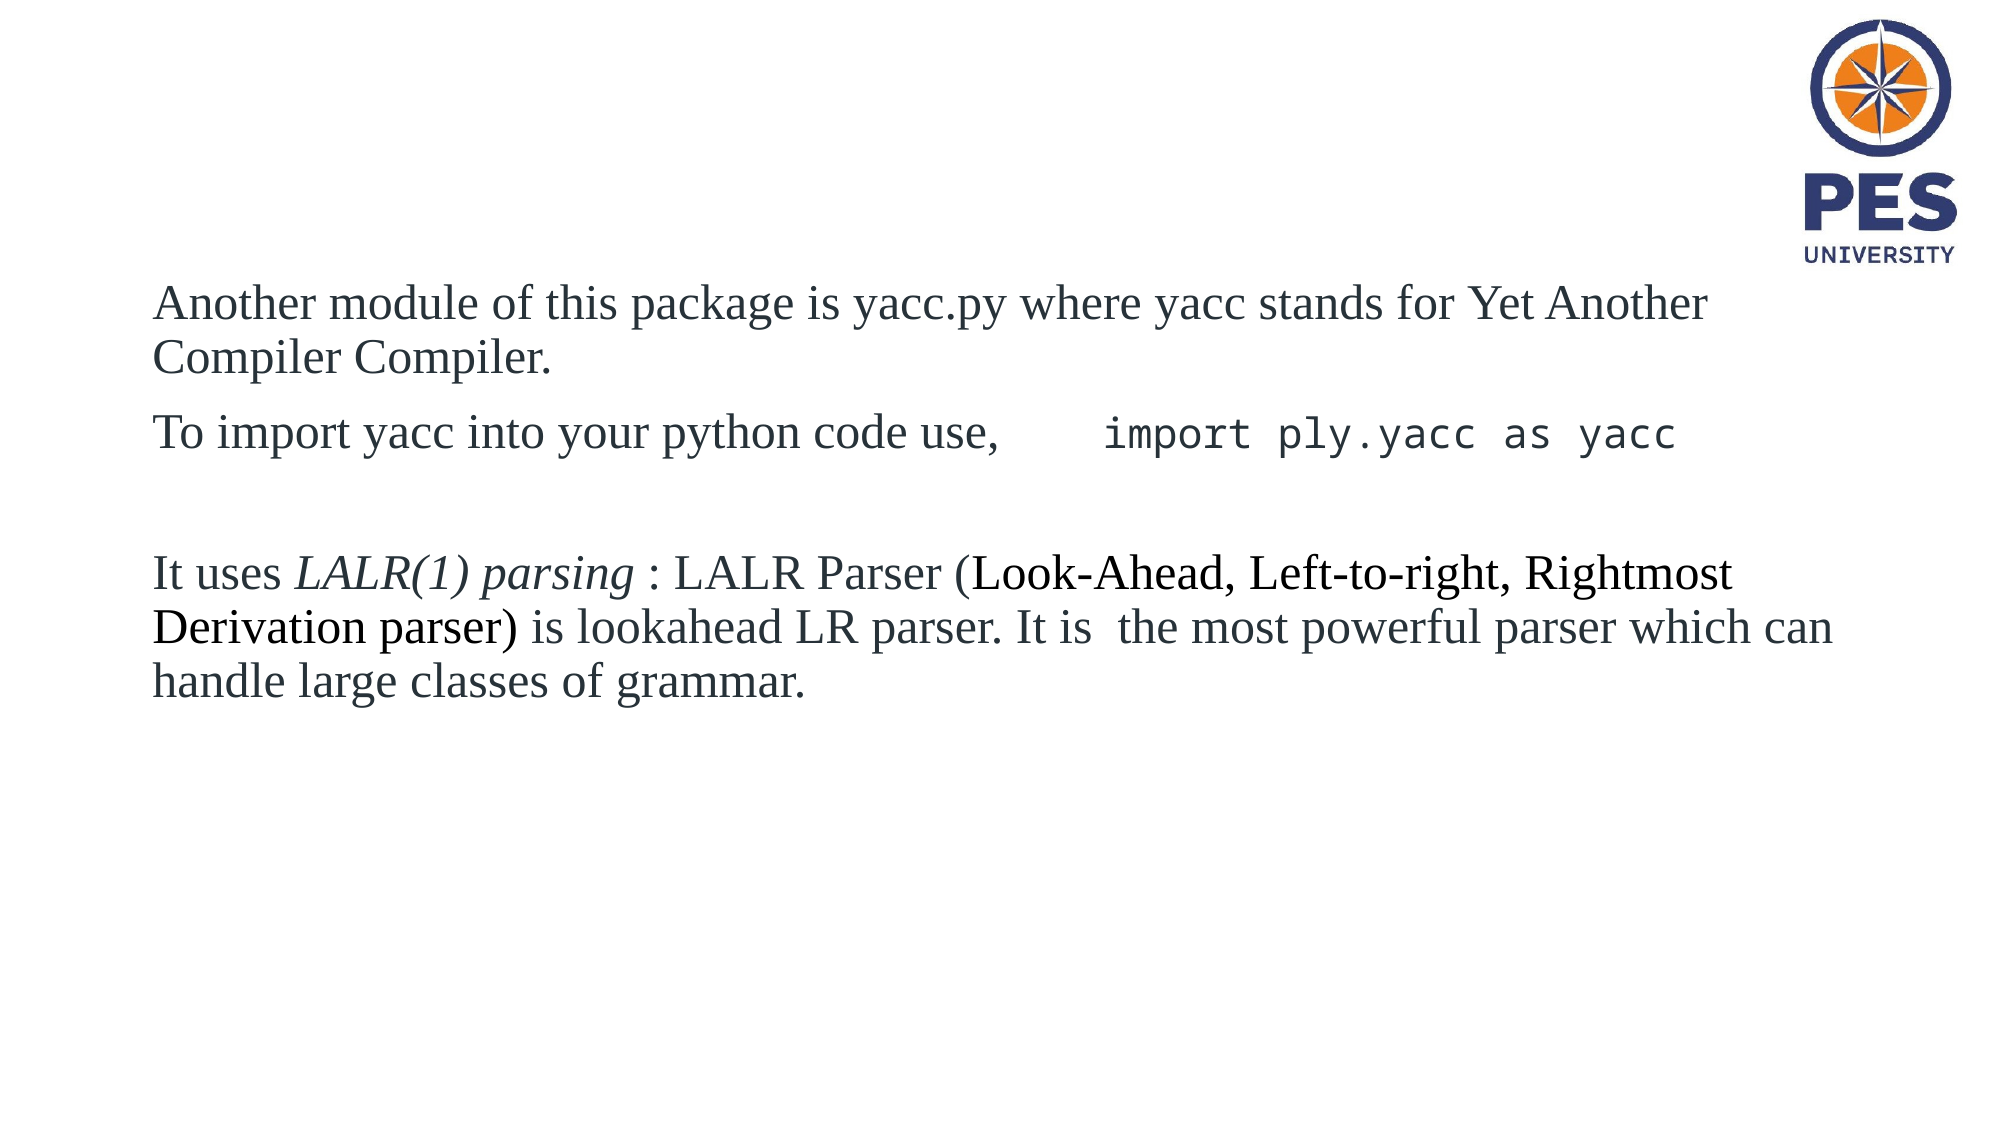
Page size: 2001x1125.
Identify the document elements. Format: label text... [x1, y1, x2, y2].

list Another module of this package is yacc.py where yacc stands for Yet Another Compiler Compiler. To import yacc into your python code use, import ply.yacc as yacc It uses LALR(1) parsing : LALR Parser (Look-Ahead, Left-to-right, Rightmost Derivation parser) is lookahead LR parser. It is the most powerful parser which can handle large classes of grammar. [137, 268, 1863, 983]
text_box [1801, 14, 1963, 271]
